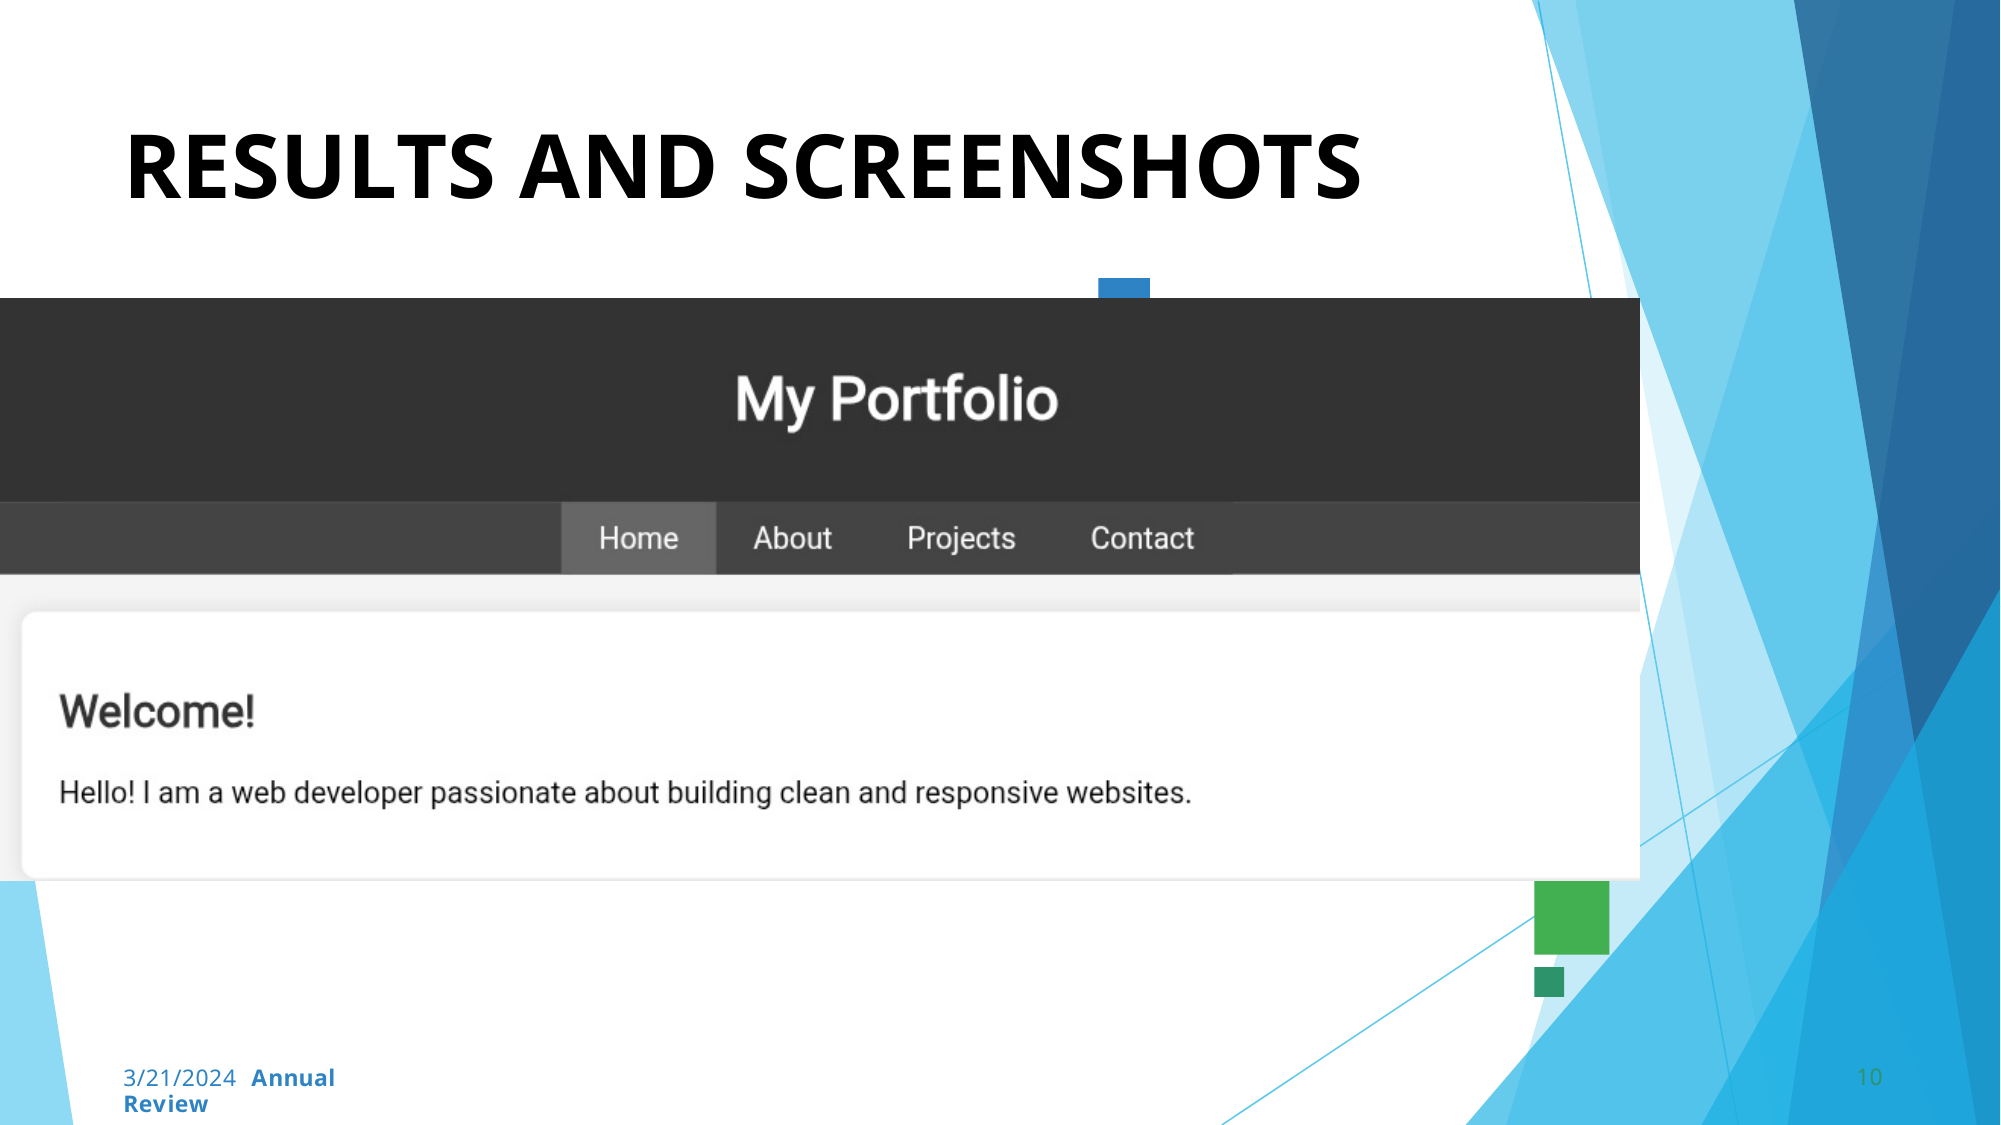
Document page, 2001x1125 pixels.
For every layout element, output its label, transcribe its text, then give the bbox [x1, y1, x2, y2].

text_box [1647, 386, 1850, 543]
text_box 3/21/2024 Annual Review [123, 1063, 415, 1118]
text_box 10 [1849, 1061, 1888, 1095]
text_box [1534, 892, 1610, 955]
title RESULTS AND SCREENSHOTS [121, 107, 1513, 298]
picture [0, 298, 1640, 881]
text_box [1534, 967, 1565, 997]
